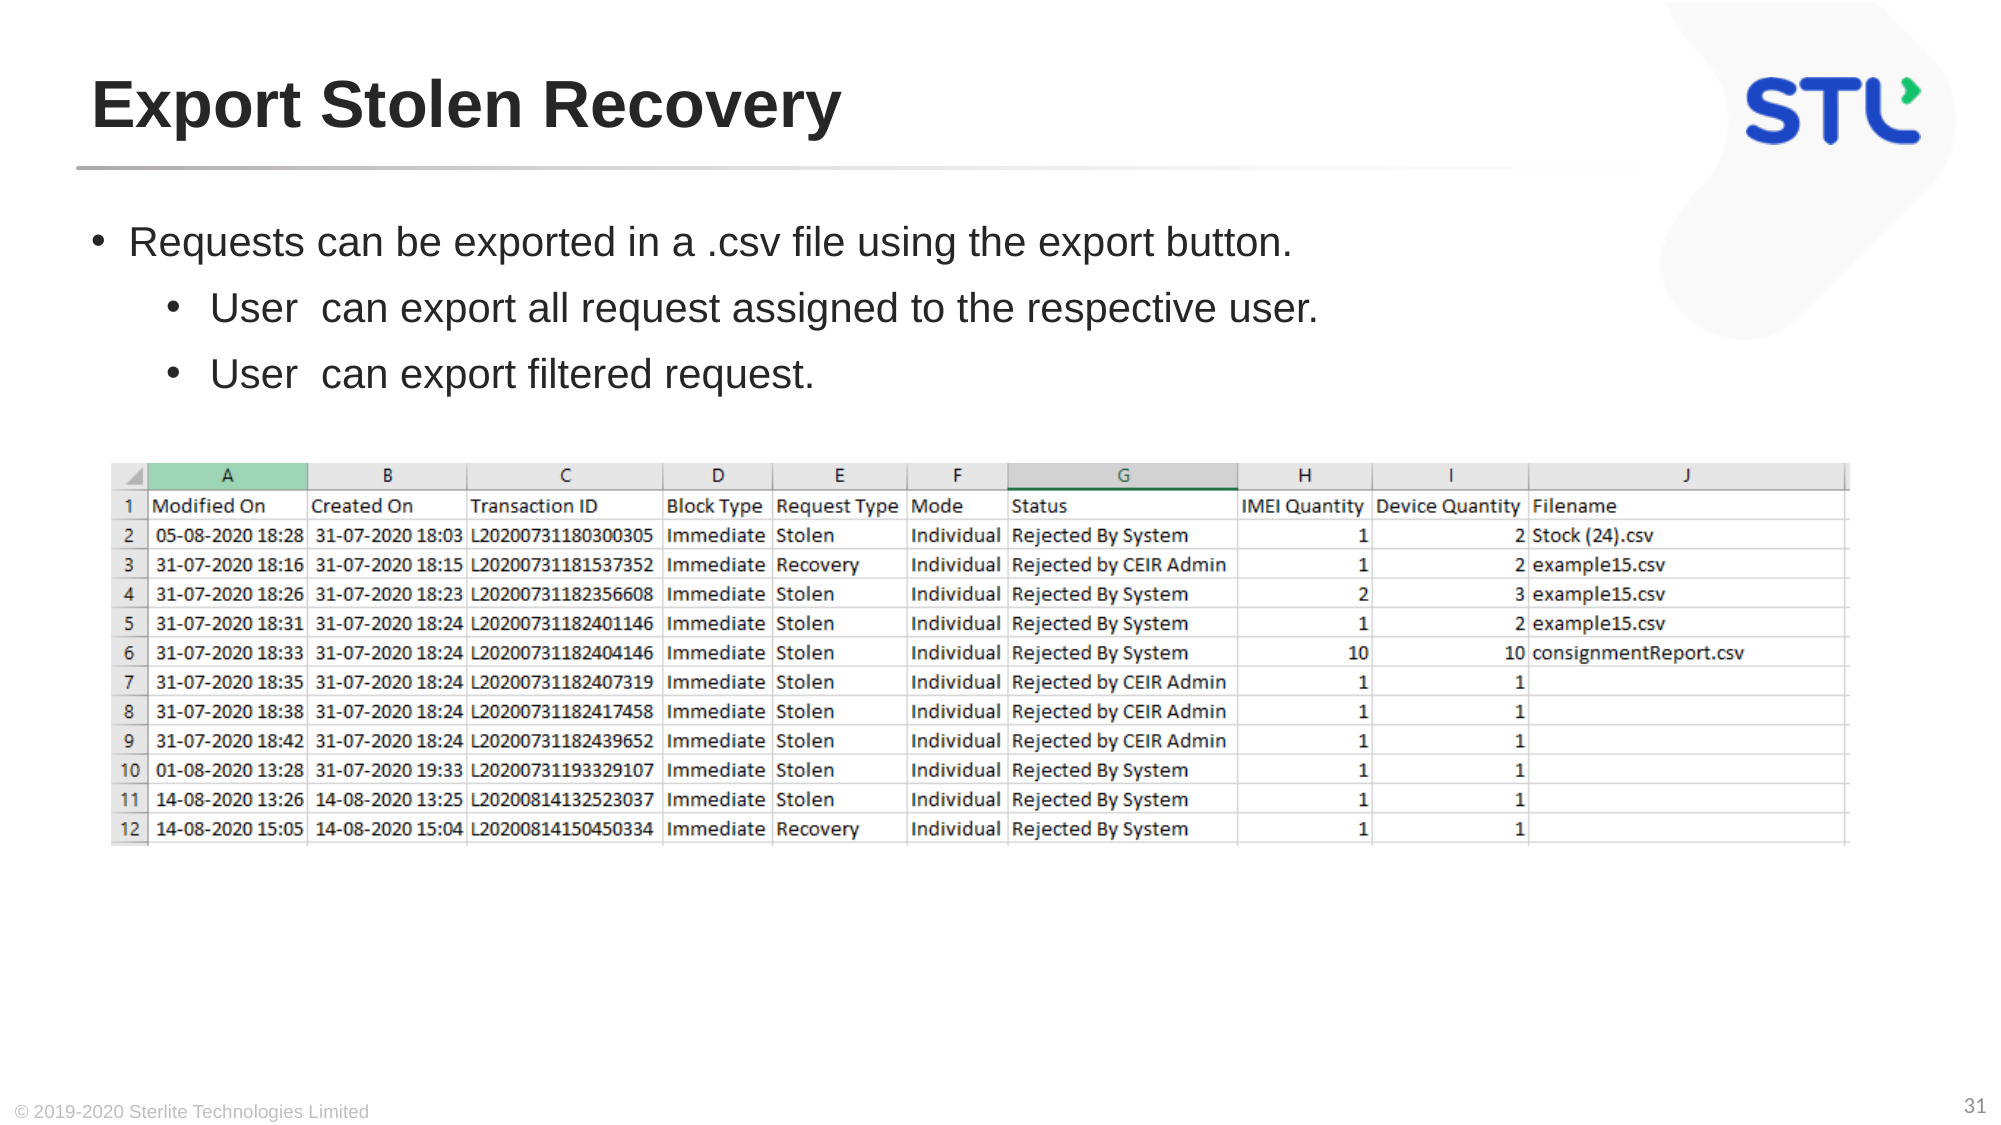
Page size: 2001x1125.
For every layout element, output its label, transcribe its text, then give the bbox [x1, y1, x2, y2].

list Requests can be exported in a .csv file using the export button. User can export all request assigned to the respective user. User can export filtered request. [76, 213, 1829, 435]
title Export Stolen Recovery [76, 35, 1564, 167]
picture [1746, 77, 1921, 145]
picture [110, 463, 1850, 846]
footer © 2019-2020 Sterlite Technologies Limited [0, 1083, 455, 1125]
slide_number 31 [1955, 1083, 1997, 1122]
